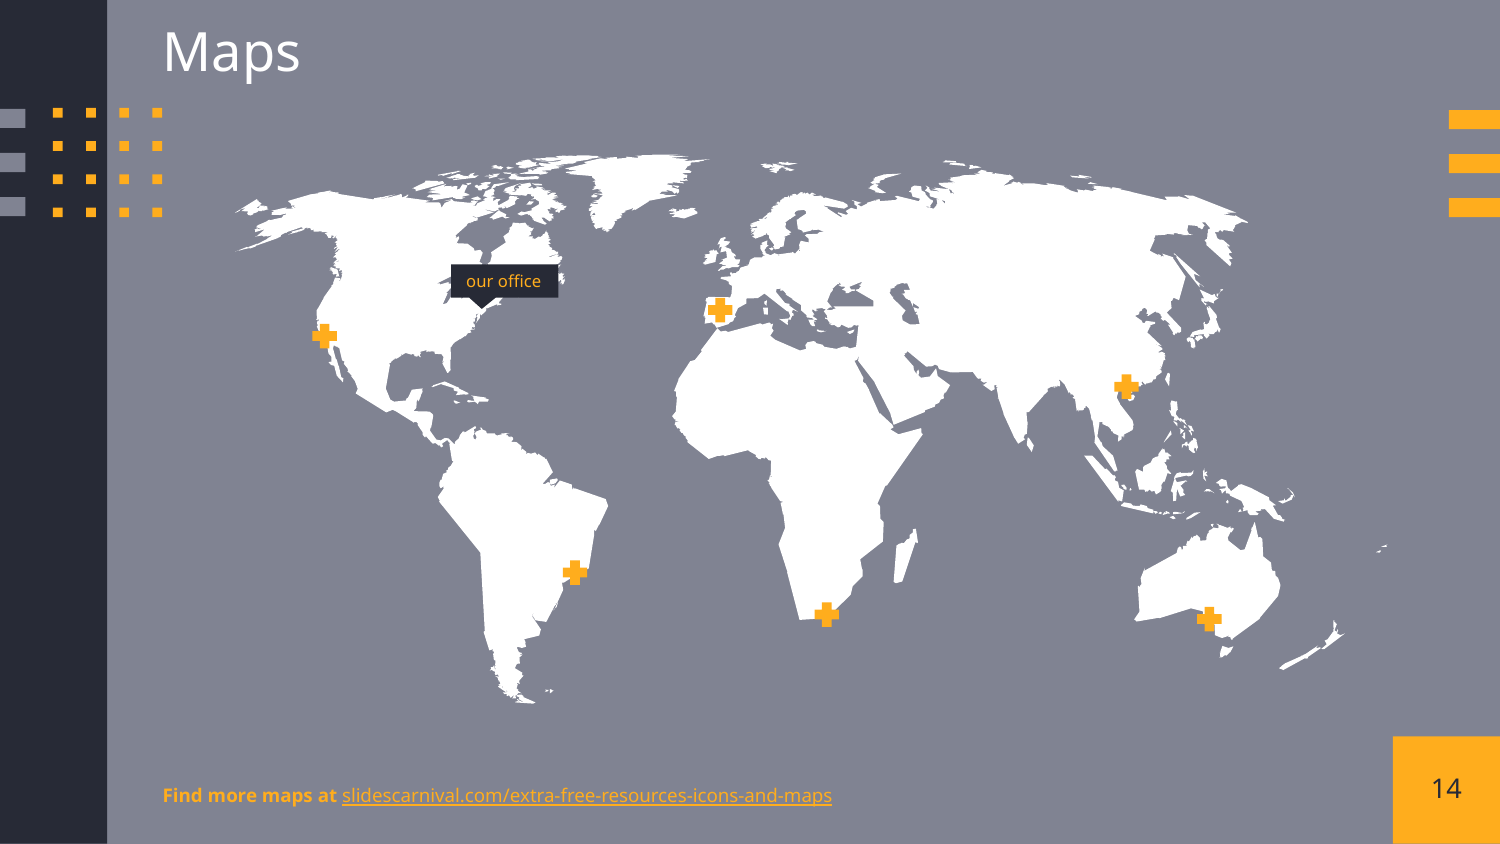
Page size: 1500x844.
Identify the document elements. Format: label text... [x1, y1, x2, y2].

text_box [760, 161, 798, 174]
text_box [969, 164, 982, 170]
text_box [502, 154, 711, 233]
text_box [1215, 478, 1286, 522]
text_box [1197, 606, 1222, 632]
text_box [235, 180, 609, 704]
text_box [490, 164, 504, 170]
text_box [1134, 522, 1281, 641]
text_box [234, 199, 269, 216]
text_box [672, 169, 1248, 620]
title Maps [162, 0, 1396, 108]
text_box [437, 170, 479, 181]
text_box [562, 560, 588, 585]
text_box [484, 173, 501, 179]
text_box our office [451, 264, 559, 309]
text_box [1278, 487, 1295, 504]
text_box [942, 160, 968, 167]
text_box [1279, 620, 1345, 671]
text_box [1114, 374, 1139, 399]
text_box [312, 323, 337, 349]
text_box [1219, 645, 1234, 658]
text_box [708, 297, 733, 323]
slide_number ‹#› [1392, 736, 1500, 844]
text_box [814, 602, 839, 627]
list Find more maps at slidescarnival.com/extra-free-resources-icons-and-maps [162, 780, 1342, 831]
